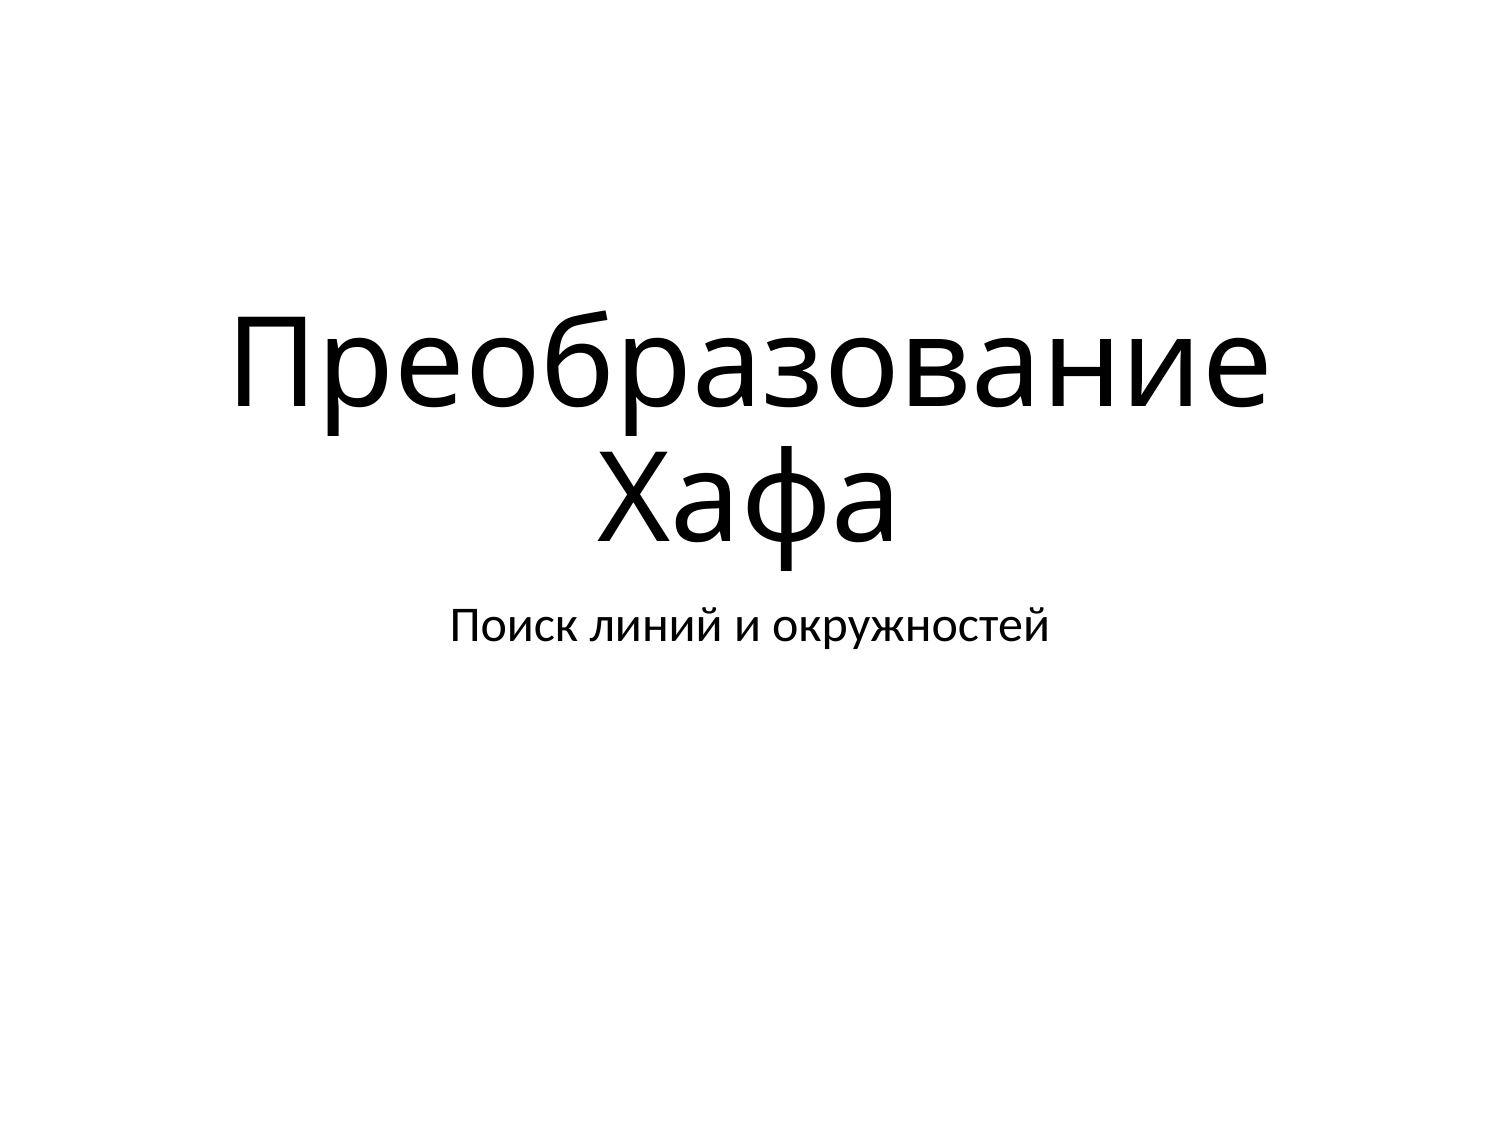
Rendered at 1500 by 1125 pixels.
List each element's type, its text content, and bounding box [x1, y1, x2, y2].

text_box Поиск линий и окружностей [187, 590, 1313, 863]
text_box Преобразование Хафа [112, 184, 1388, 576]
